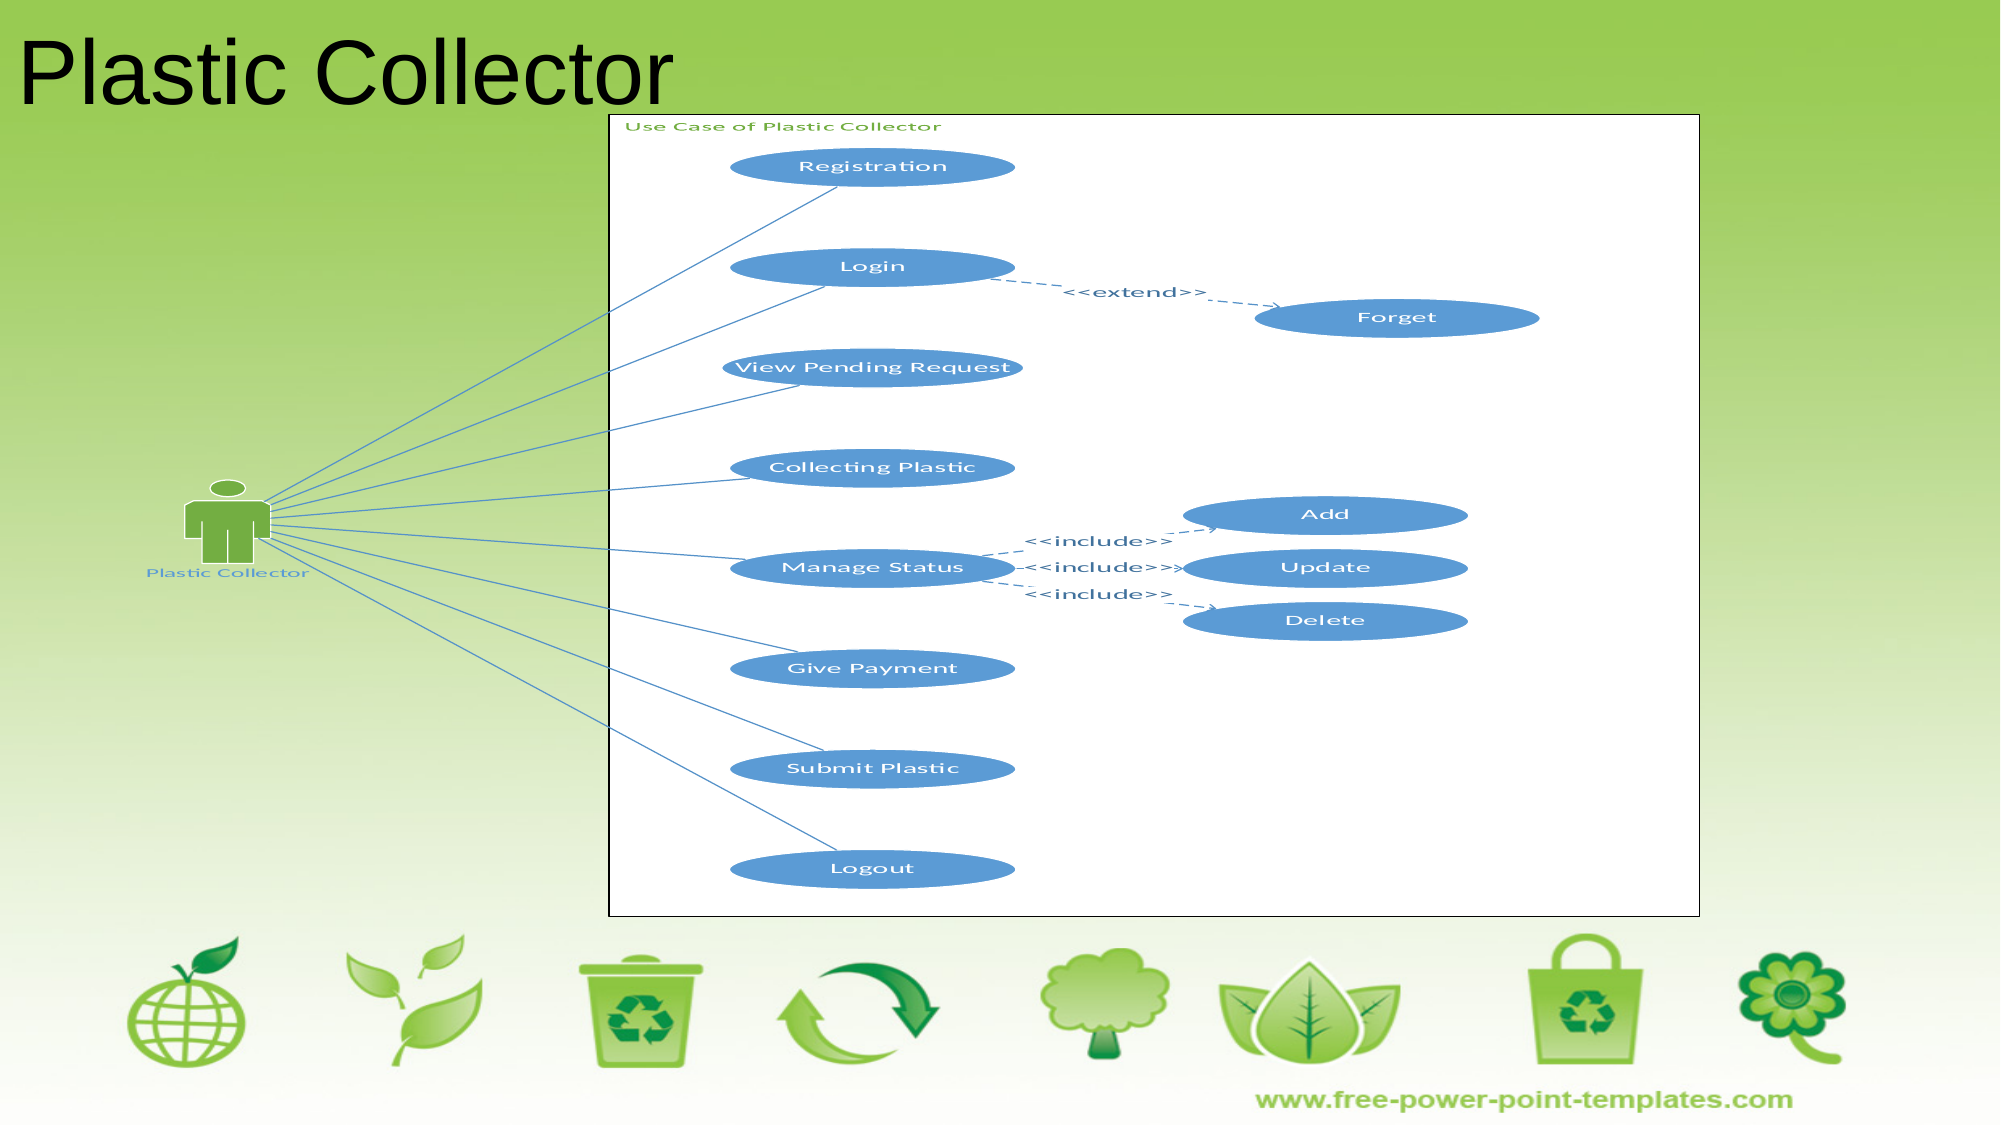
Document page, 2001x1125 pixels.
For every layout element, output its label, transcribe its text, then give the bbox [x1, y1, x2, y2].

title Plastic Collector [0, 0, 695, 137]
picture [0, 0, 2001, 1125]
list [129, 112, 1701, 918]
